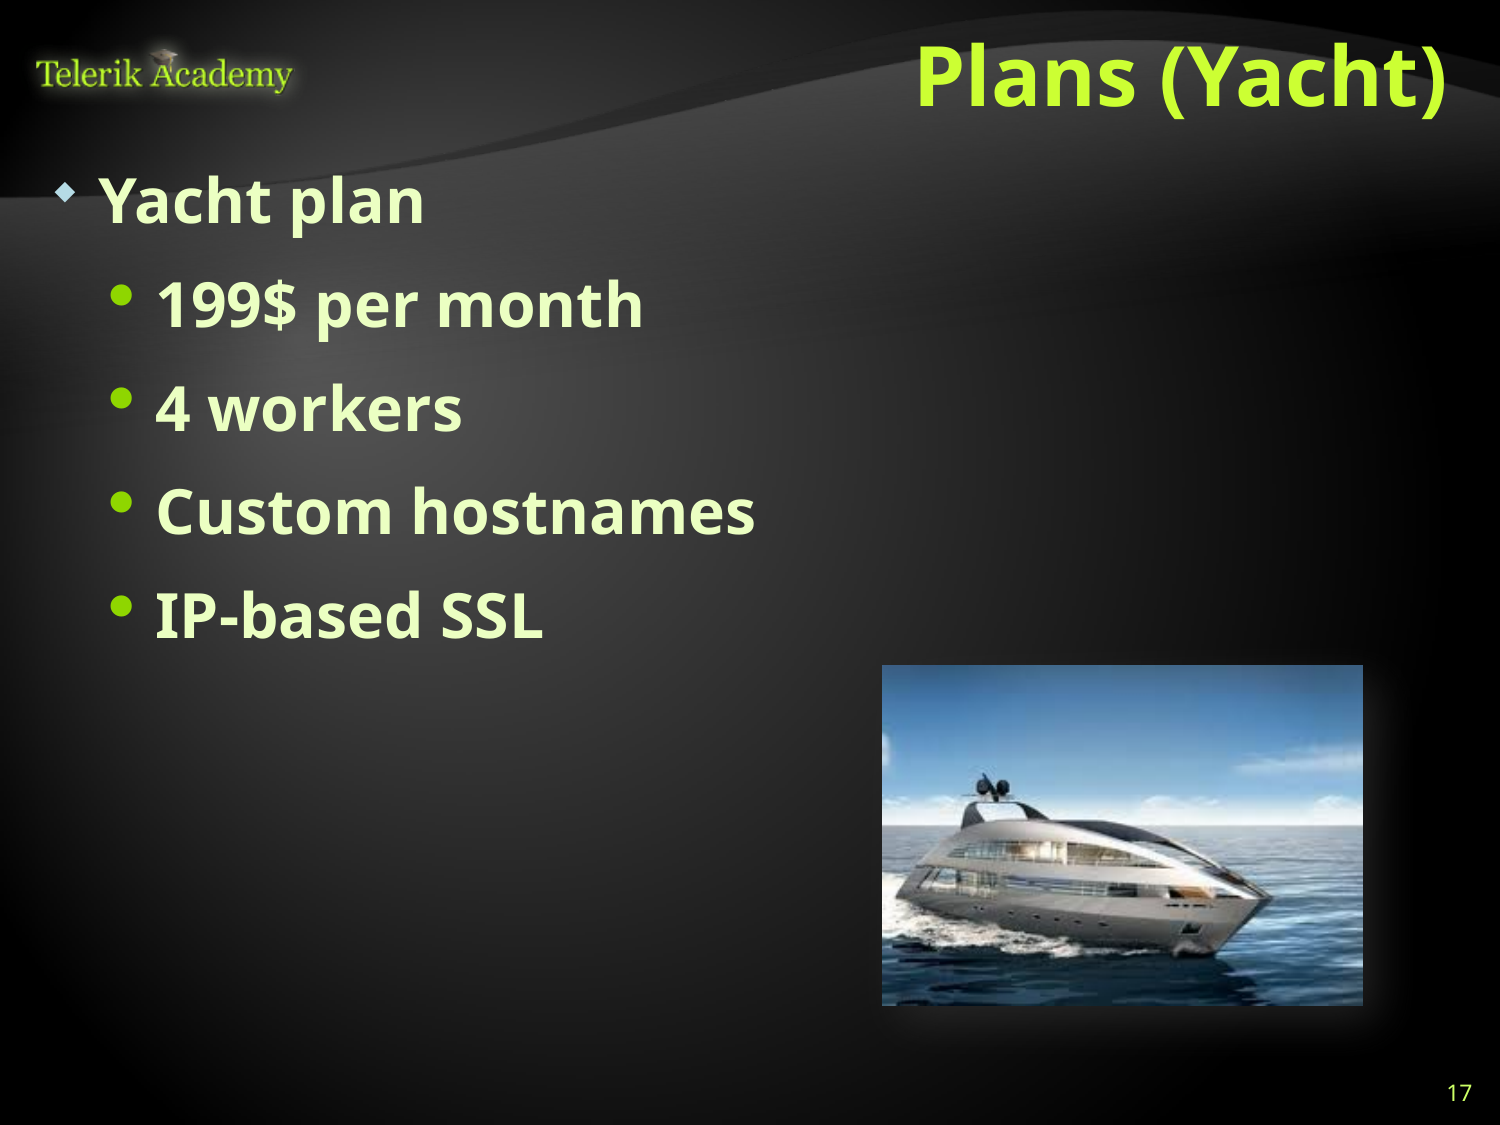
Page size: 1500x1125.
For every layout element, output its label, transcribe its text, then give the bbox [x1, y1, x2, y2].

picture [0, 0, 1500, 1125]
title Plans (Yacht) [300, 12, 1463, 149]
slide_number 17 [1412, 1074, 1488, 1113]
list Yacht plan 199$ per month 4 workers Custom hostnames IP-based SSL [37, 149, 1463, 1100]
